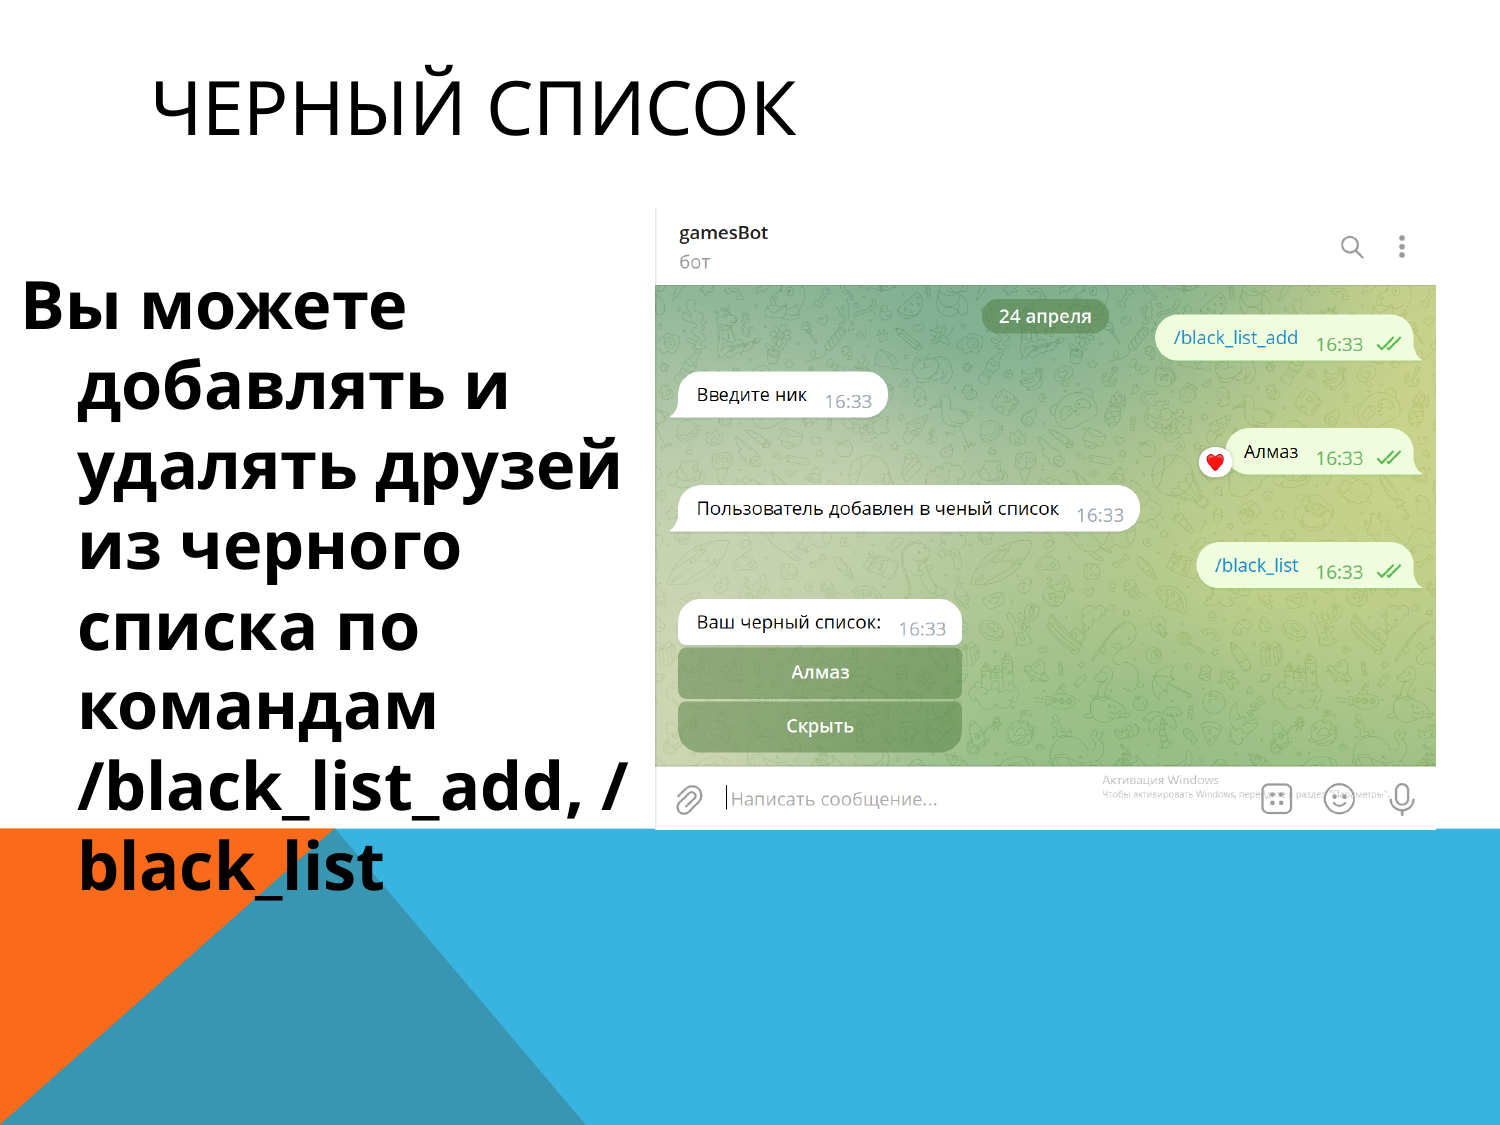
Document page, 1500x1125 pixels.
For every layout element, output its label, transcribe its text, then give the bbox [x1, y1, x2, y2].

title Черный список [135, 60, 1369, 150]
picture [655, 207, 1436, 830]
list Вы можете добавлять и удалять друзей из черного списка по командам /black_list_add, /black_list [5, 255, 669, 998]
